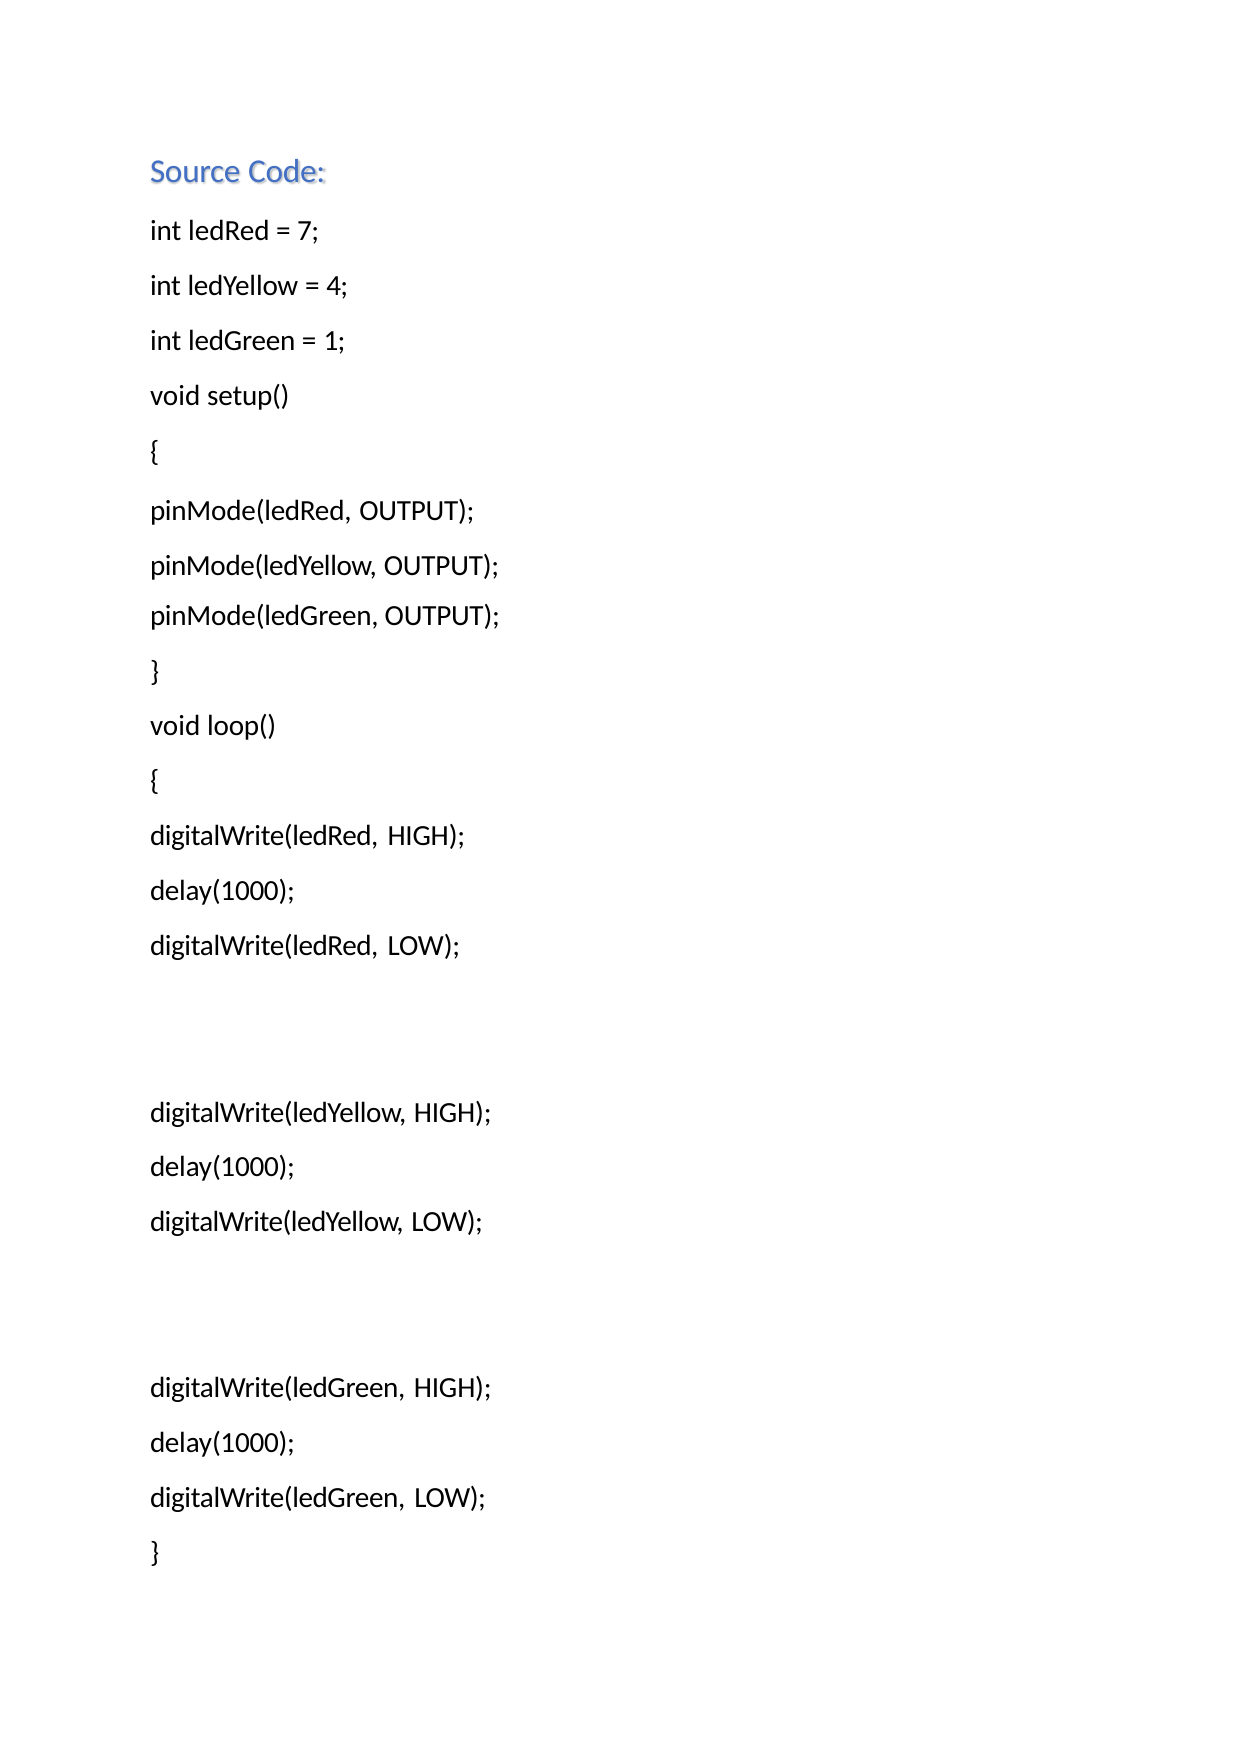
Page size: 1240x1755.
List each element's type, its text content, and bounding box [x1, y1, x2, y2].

text_box Source Code: int ledRed = 7; int ledYellow = 4; int ledGreen = 1; void setup() { pinMode(ledRed, OUTPUT); pinMode(ledYellow, OUTPUT); pinMode(ledGreen, OUTPUT); } void loop() { digitalWrite(ledRed, HIGH); delay(1000); digitalWrite(ledRed, LOW); [147, 147, 508, 962]
text_box digitalWrite(ledYellow, HIGH); delay(1000); digitalWrite(ledYellow, LOW); [147, 1070, 501, 1238]
picture [149, 157, 328, 185]
text_box digitalWrite(ledGreen, HIGH); delay(1000); digitalWrite(ledGreen, LOW); } [147, 1346, 498, 1569]
